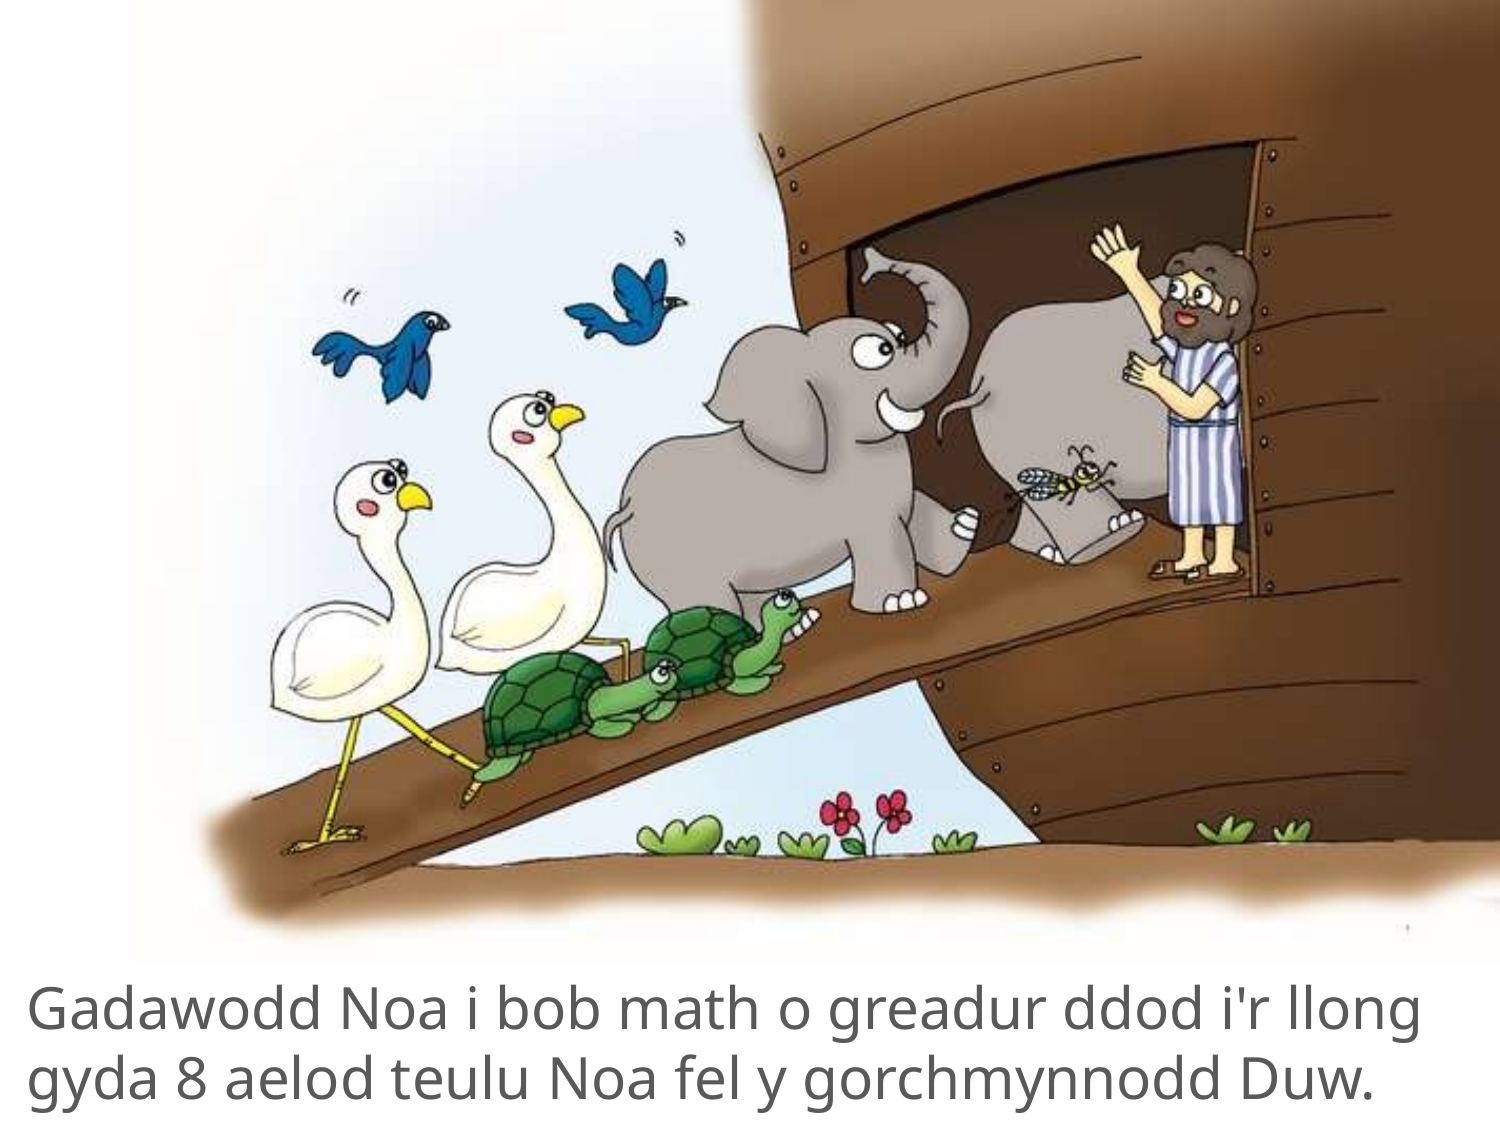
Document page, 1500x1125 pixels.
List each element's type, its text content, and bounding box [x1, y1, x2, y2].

text_box Gadawodd Noa i bob math o greadur ddod i'r llong gyda 8 aelod teulu Noa fel y gorchmynnodd Duw. [11, 964, 1498, 1119]
picture [132, 0, 1500, 965]
